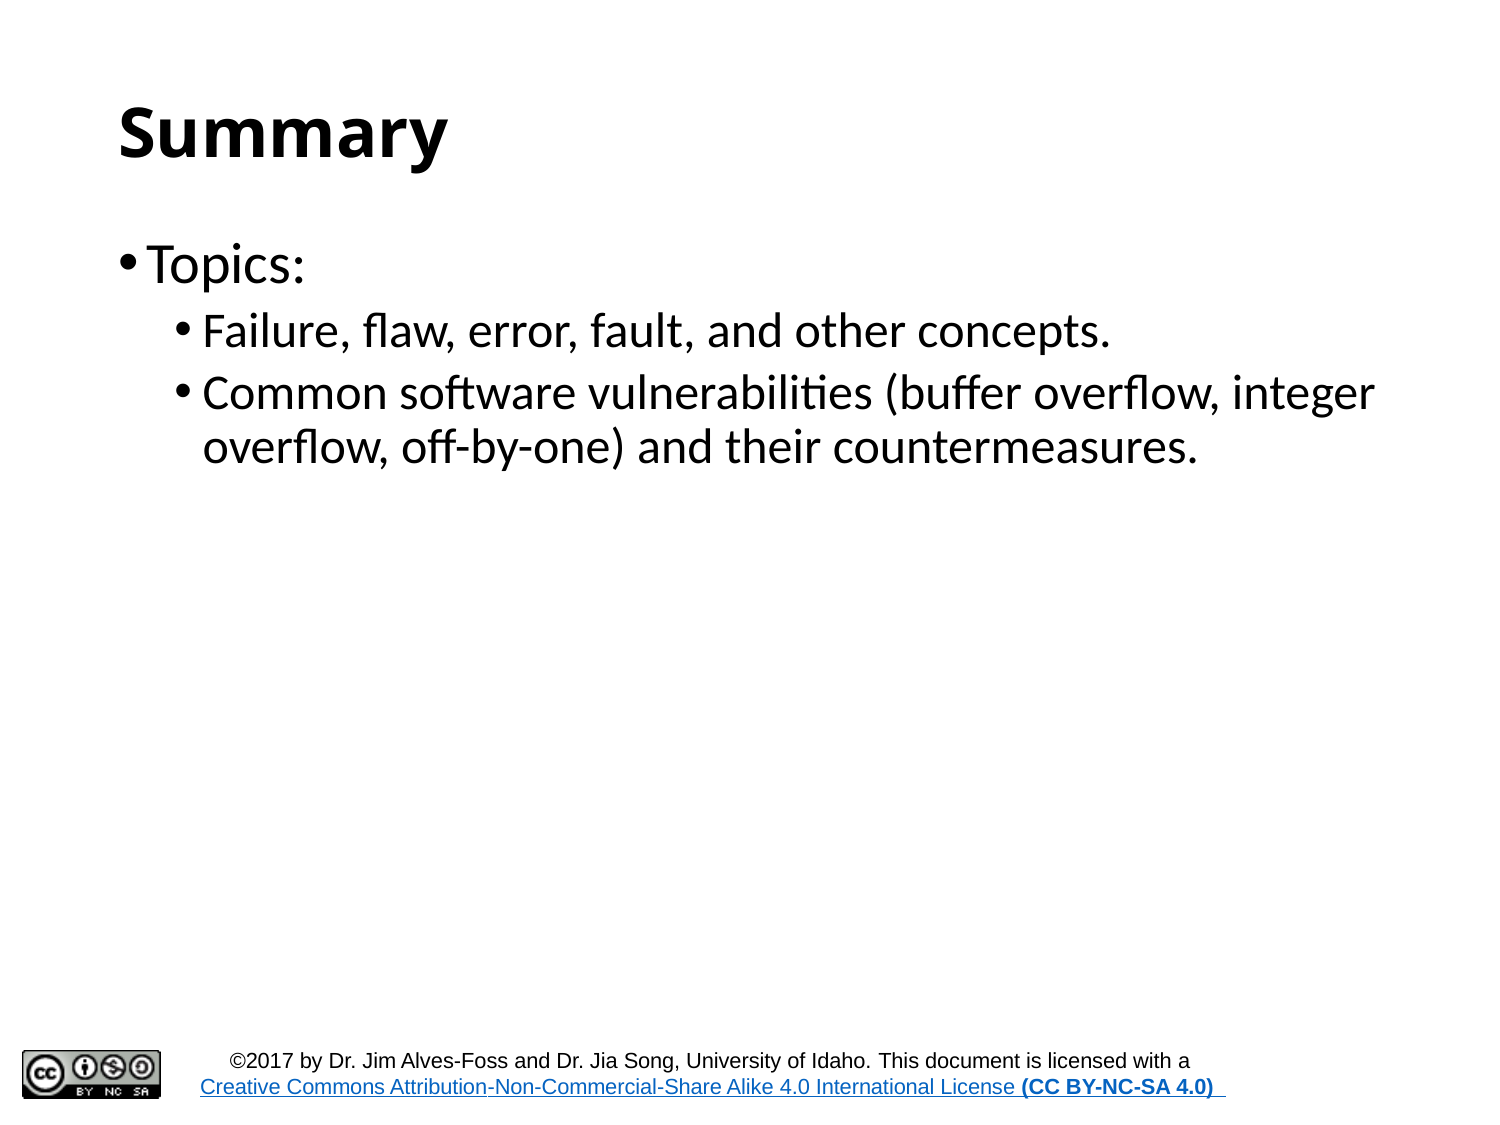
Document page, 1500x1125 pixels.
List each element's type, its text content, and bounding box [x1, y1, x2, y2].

list Topics: Failure, flaw, error, fault, and other concepts. Common software vulnerabilities (buffer overflow, integer overflow, off-by-one) and their countermeasures. [102, 225, 1398, 1014]
picture [22, 1050, 161, 1099]
title Summary [102, 59, 1398, 211]
